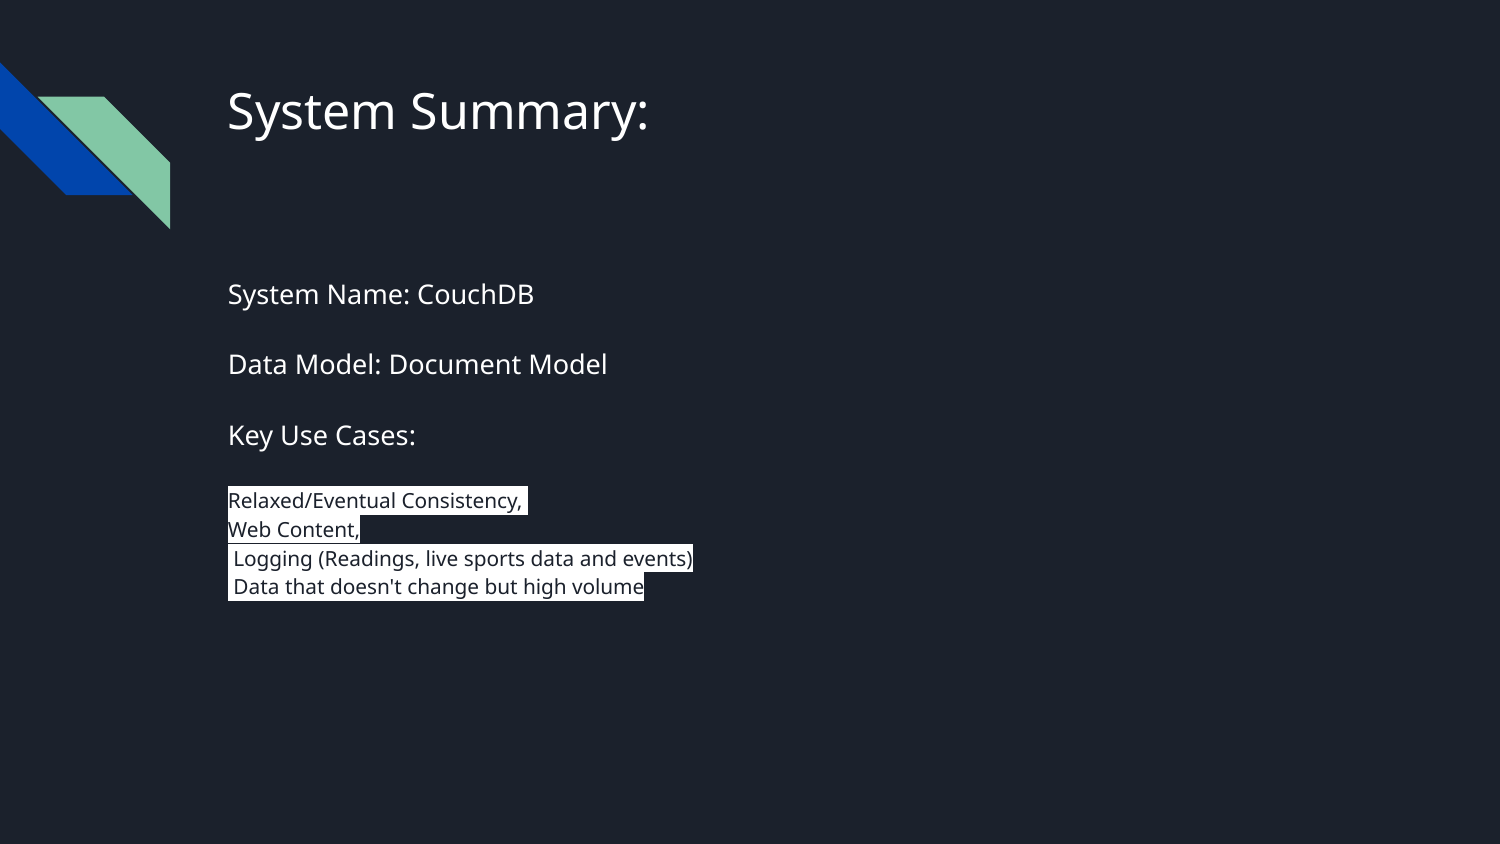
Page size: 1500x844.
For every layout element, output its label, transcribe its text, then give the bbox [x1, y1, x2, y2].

title System Summary: [212, 64, 1368, 215]
list System Name: CouchDB Data Model: Document Model Key Use Cases: Relaxed/Eventual Consistency, Web Content, Logging (Readings, live sports data and events) Data that doesn't change but high volume [212, 257, 1368, 735]
